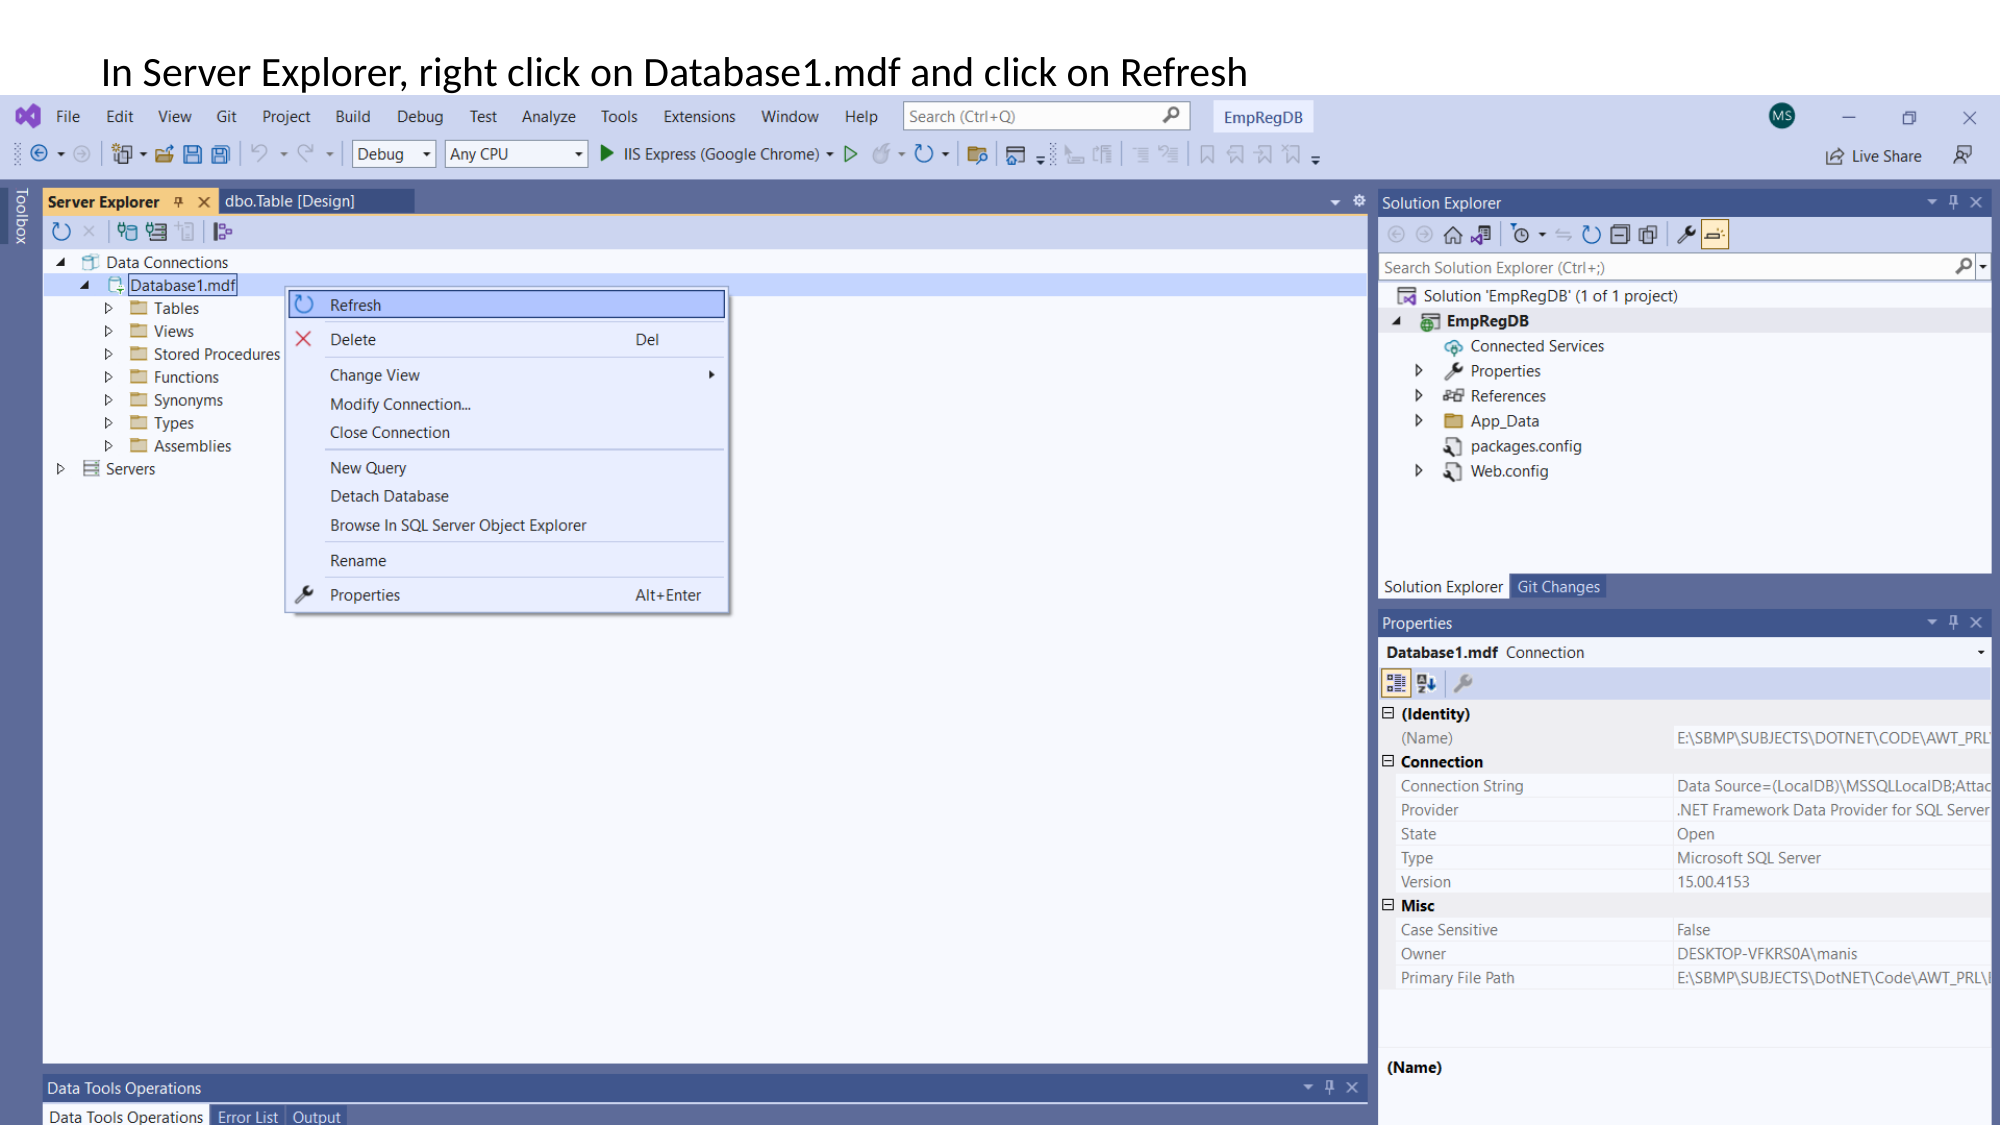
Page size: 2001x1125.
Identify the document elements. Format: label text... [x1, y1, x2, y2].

picture [0, 95, 2000, 1125]
text_box In Server Explorer, right click on Database1.mdf and click on Refresh [85, 37, 1336, 95]
